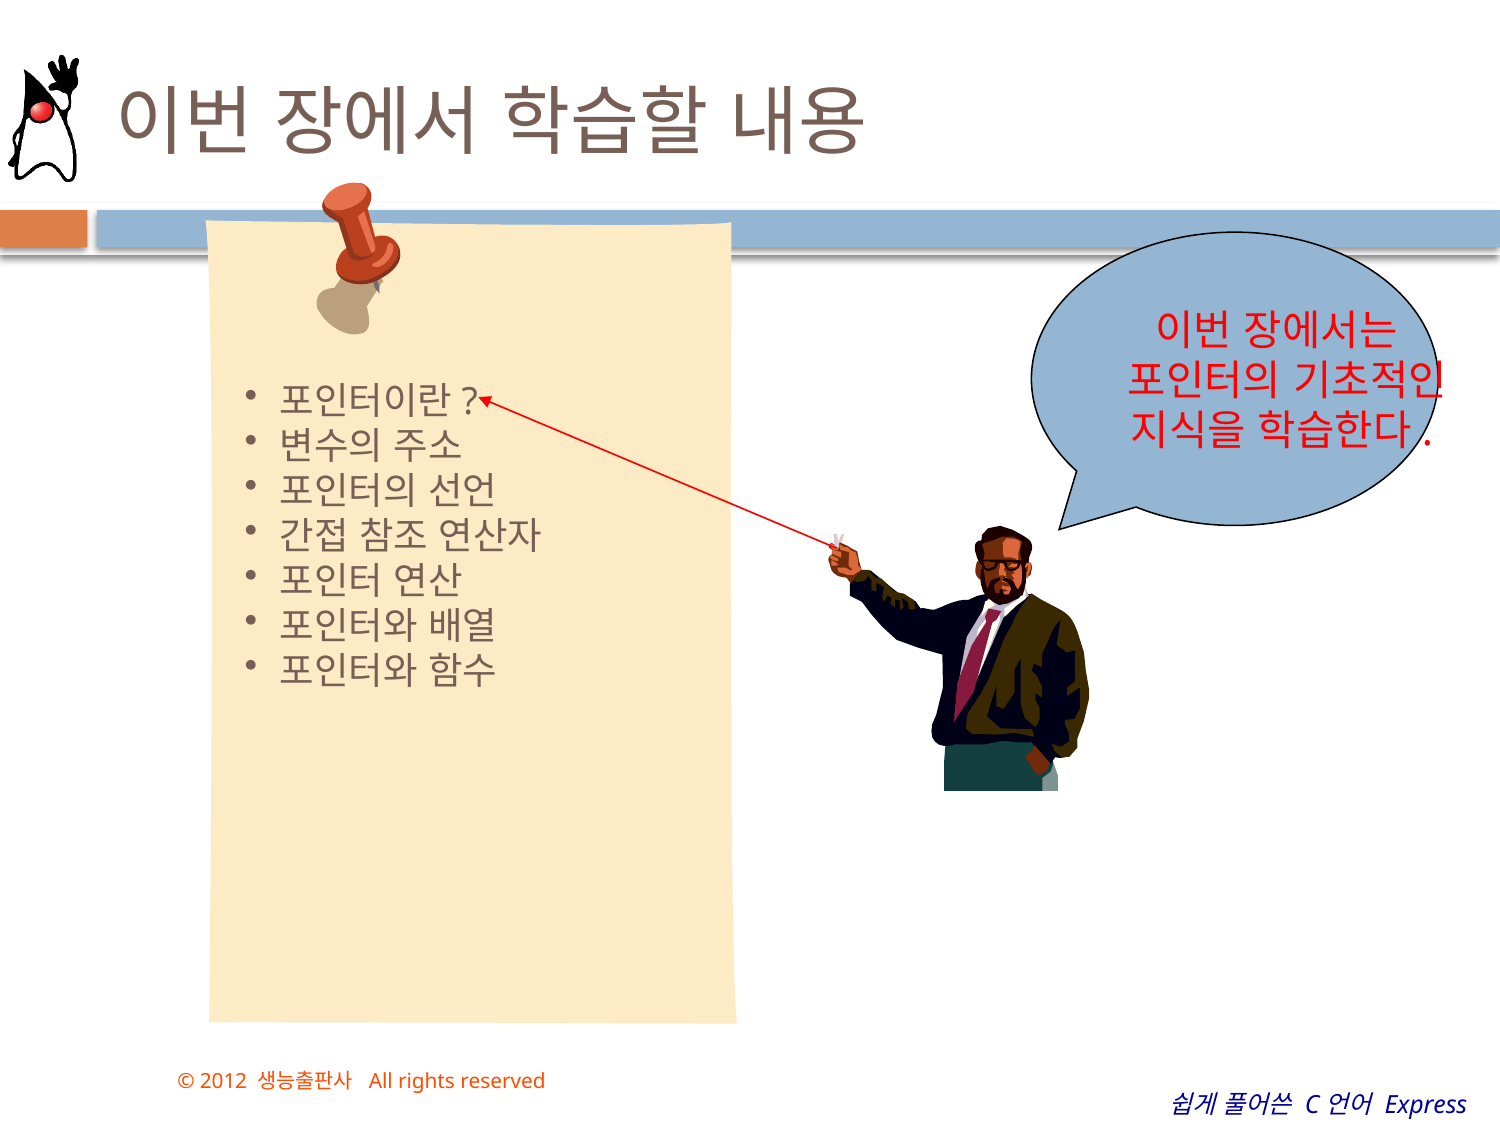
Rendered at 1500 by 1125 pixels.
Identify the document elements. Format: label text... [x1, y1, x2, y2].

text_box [145, 168, 793, 1063]
picture [8, 55, 79, 182]
title 이번 장에서 학습할 내용 [100, 37, 1438, 200]
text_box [827, 525, 1090, 792]
text_box 이번 장에서는 포인터의 기초적인 지식을 학습한다. [1031, 232, 1439, 466]
text_box 이번 장에서는 포인터의 기초적인 지식을 학습한다. [1060, 467, 1398, 526]
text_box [477, 396, 834, 535]
